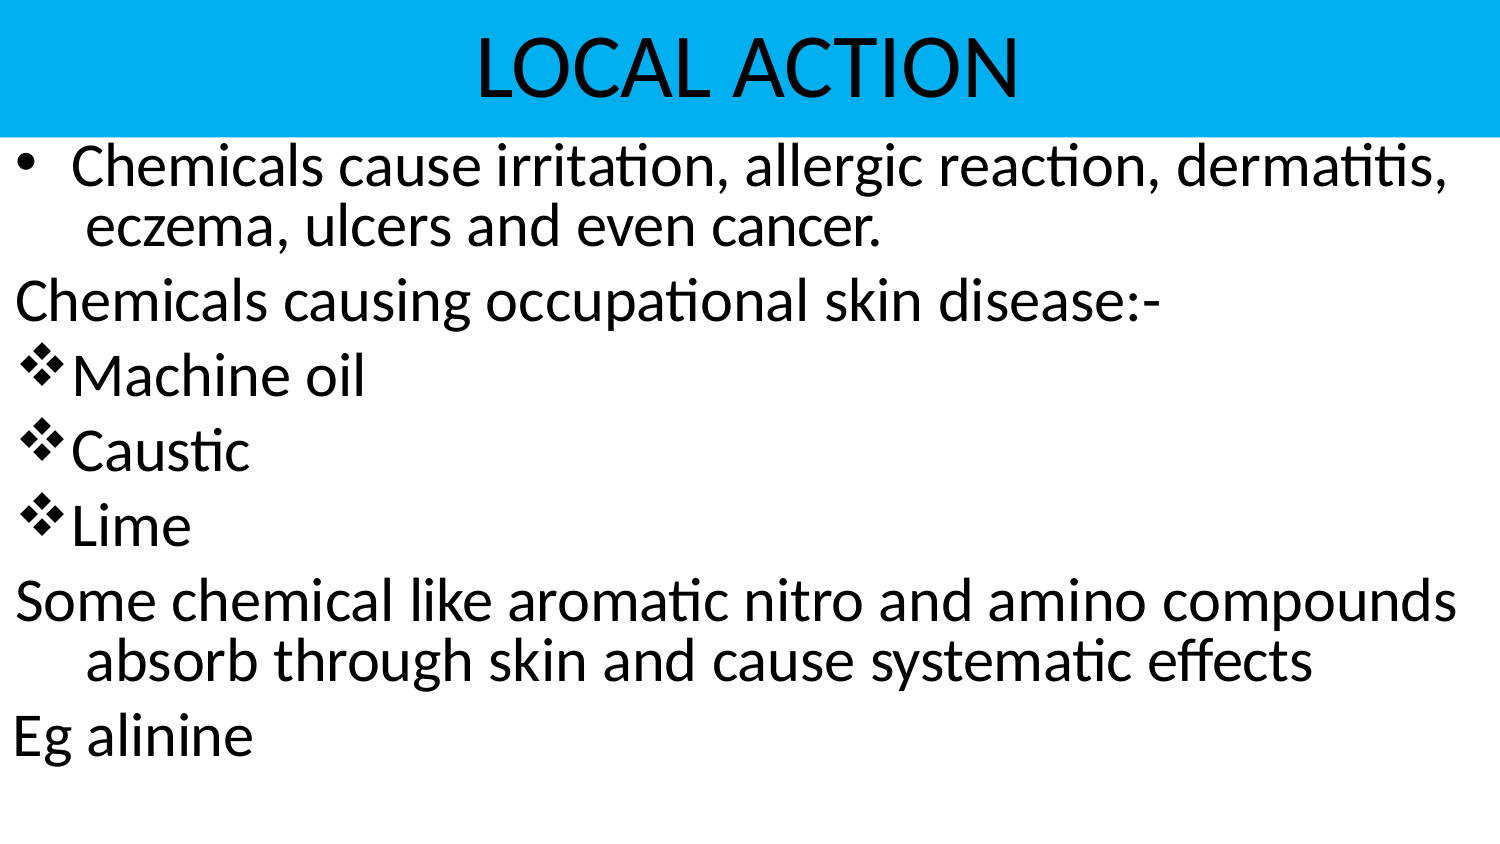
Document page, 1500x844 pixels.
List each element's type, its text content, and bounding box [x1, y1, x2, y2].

text_box Chemicals cause irritation, allergic reaction, dermatitis, eczema, ulcers and even cancer. Chemicals causing occupational skin disease:- Machine oil Caustic Lime Some chemical like aromatic nitro and amino compounds absorb through skin and cause systematic effects Eg alinine [12, 122, 1468, 770]
text_box [0, 0, 1500, 138]
title LOCAL ACTION [473, 4, 1027, 122]
